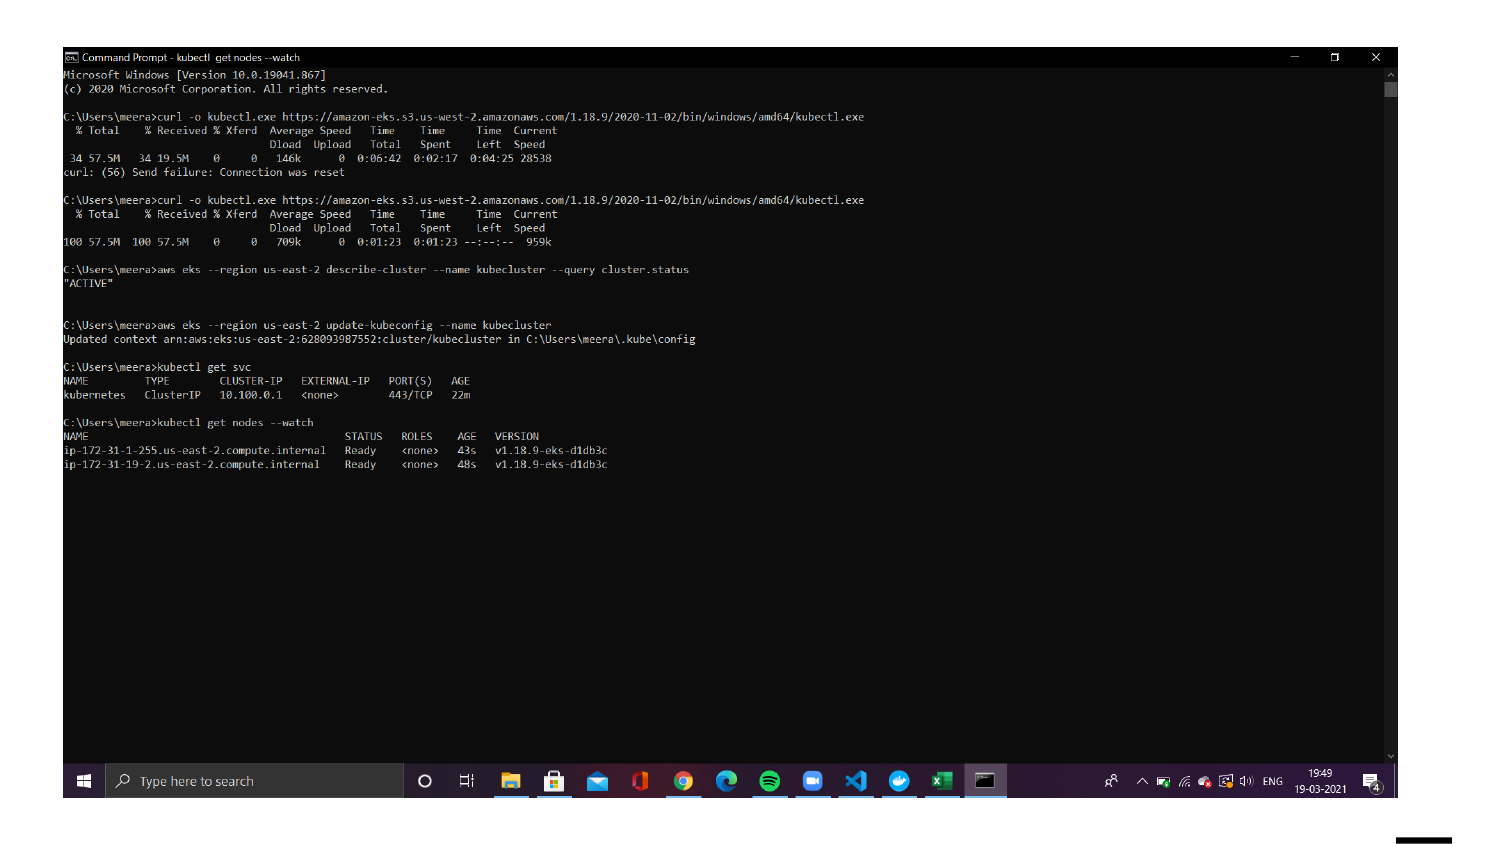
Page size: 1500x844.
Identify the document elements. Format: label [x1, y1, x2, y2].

picture [63, 47, 1398, 799]
